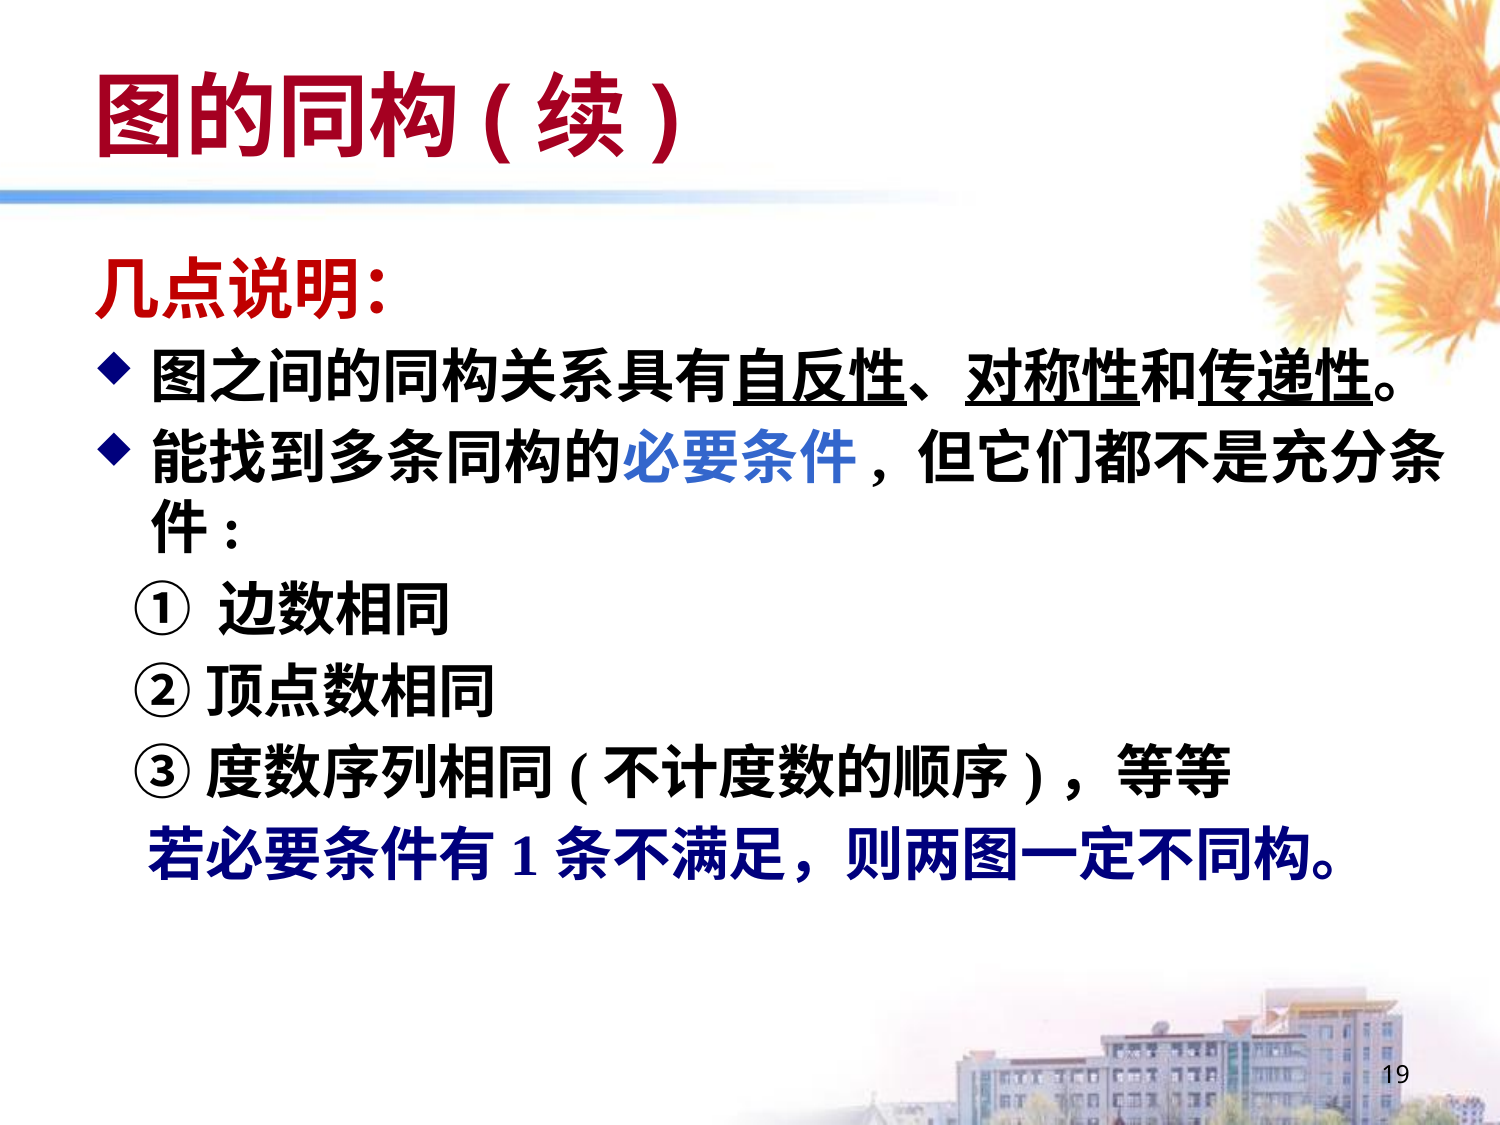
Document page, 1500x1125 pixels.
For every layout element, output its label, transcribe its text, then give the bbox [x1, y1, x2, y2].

list 几点说明： 图之间的同构关系具有自反性、对称性和传递性。 能找到多条同构的必要条件, 但它们都不是充分条件: ① 边数相同 ②顶点数相同 ③度数序列相同(不计度数的顺序)，等等 若必要条件有1条不满足，则两图一定不同构。 [78, 239, 1463, 1025]
slide_number 19 [1074, 1025, 1426, 1101]
picture [0, 0, 1500, 1125]
title 图的同构(续) [78, 19, 1429, 207]
